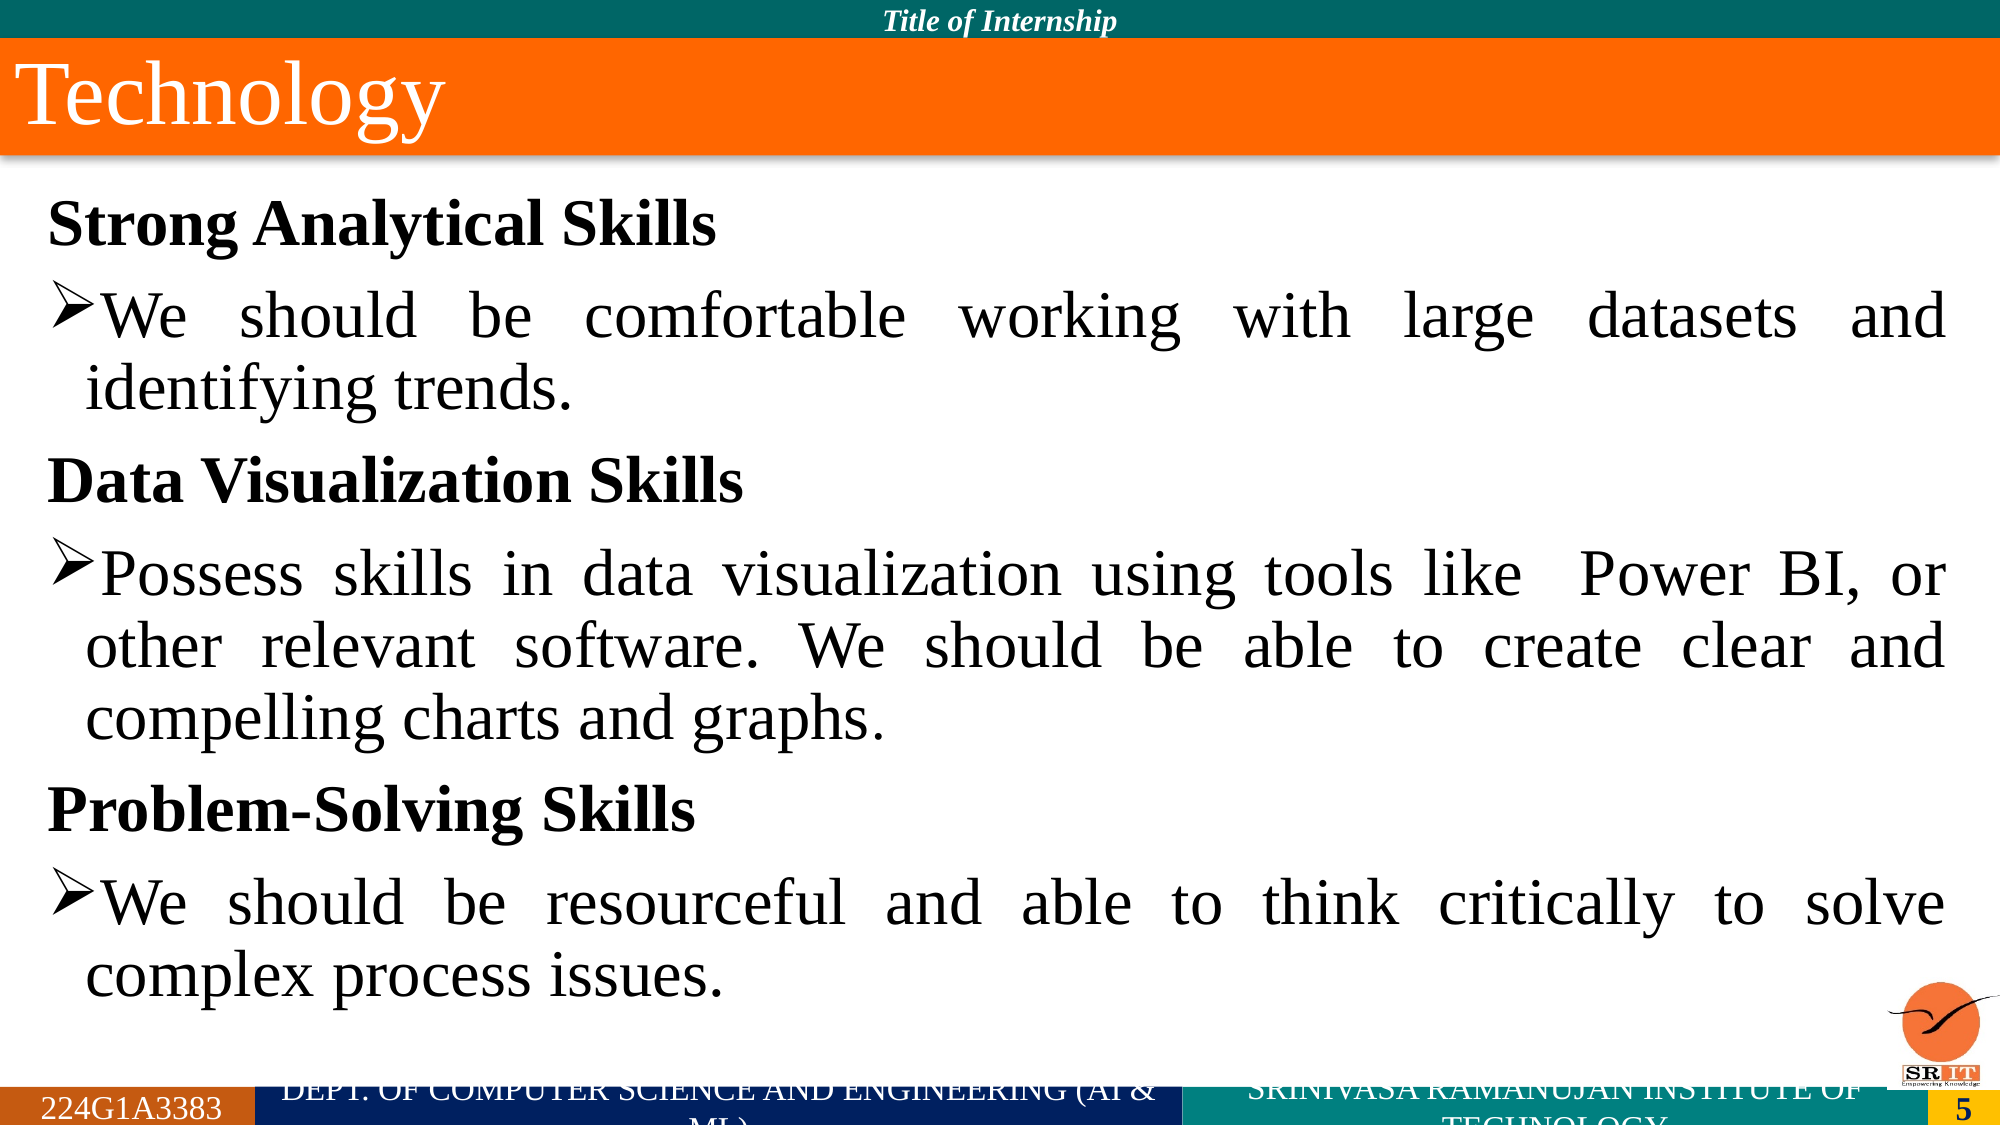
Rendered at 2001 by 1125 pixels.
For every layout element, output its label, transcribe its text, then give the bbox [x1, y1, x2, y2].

list Strong Analytical Skills We should be comfortable working with large datasets and identifying trends. Data Visualization Skills Possess skills in data visualization using tools like Power BI, or other relevant software. We should be able to create clear and compelling charts and graphs. Problem-Solving Skills We should be resourceful and able to think critically to solve complex process issues. [32, 179, 1965, 1065]
picture [1887, 977, 2000, 1090]
title Technology [0, 38, 2000, 156]
